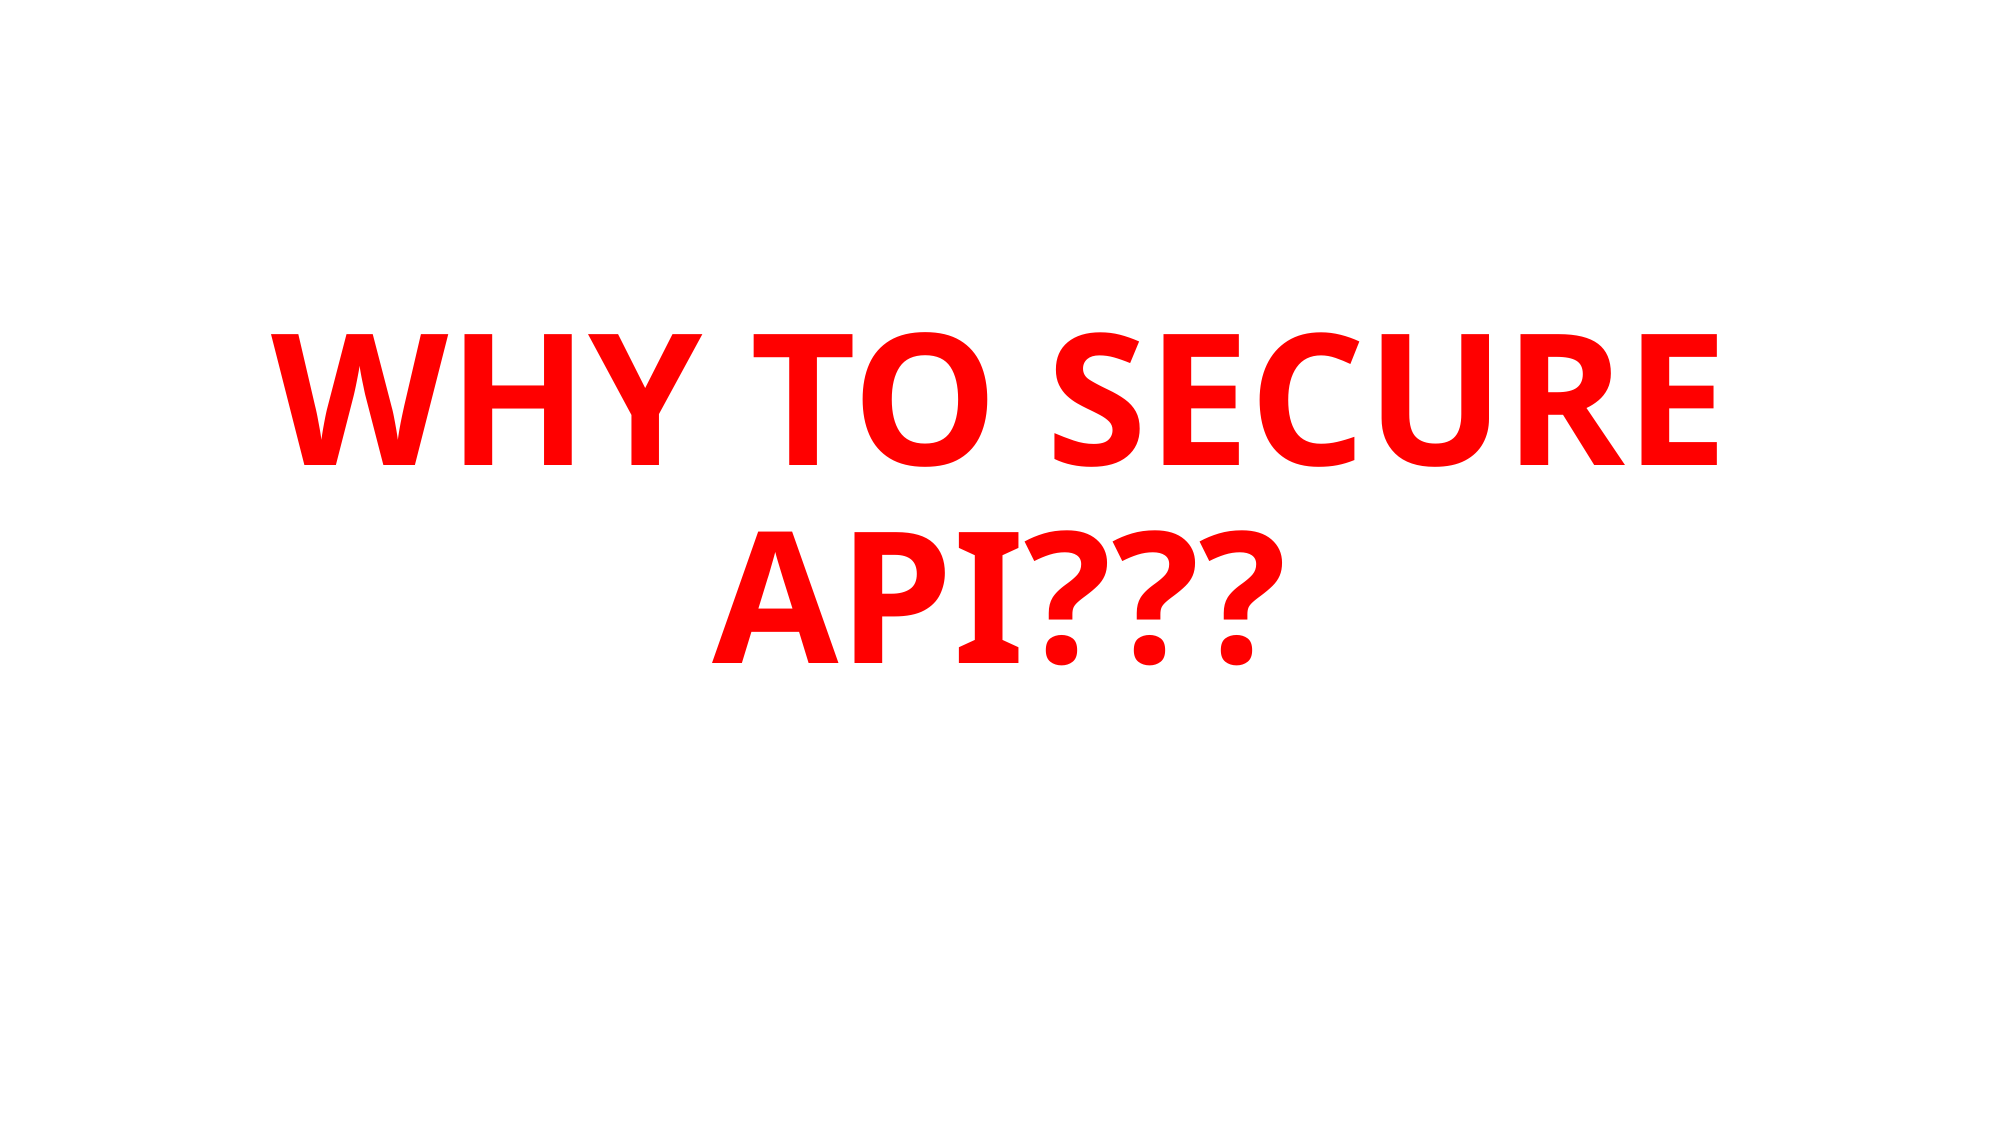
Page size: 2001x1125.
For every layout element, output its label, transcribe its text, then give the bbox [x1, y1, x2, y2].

list WHY TO SECURE API??? [137, 299, 1863, 1014]
